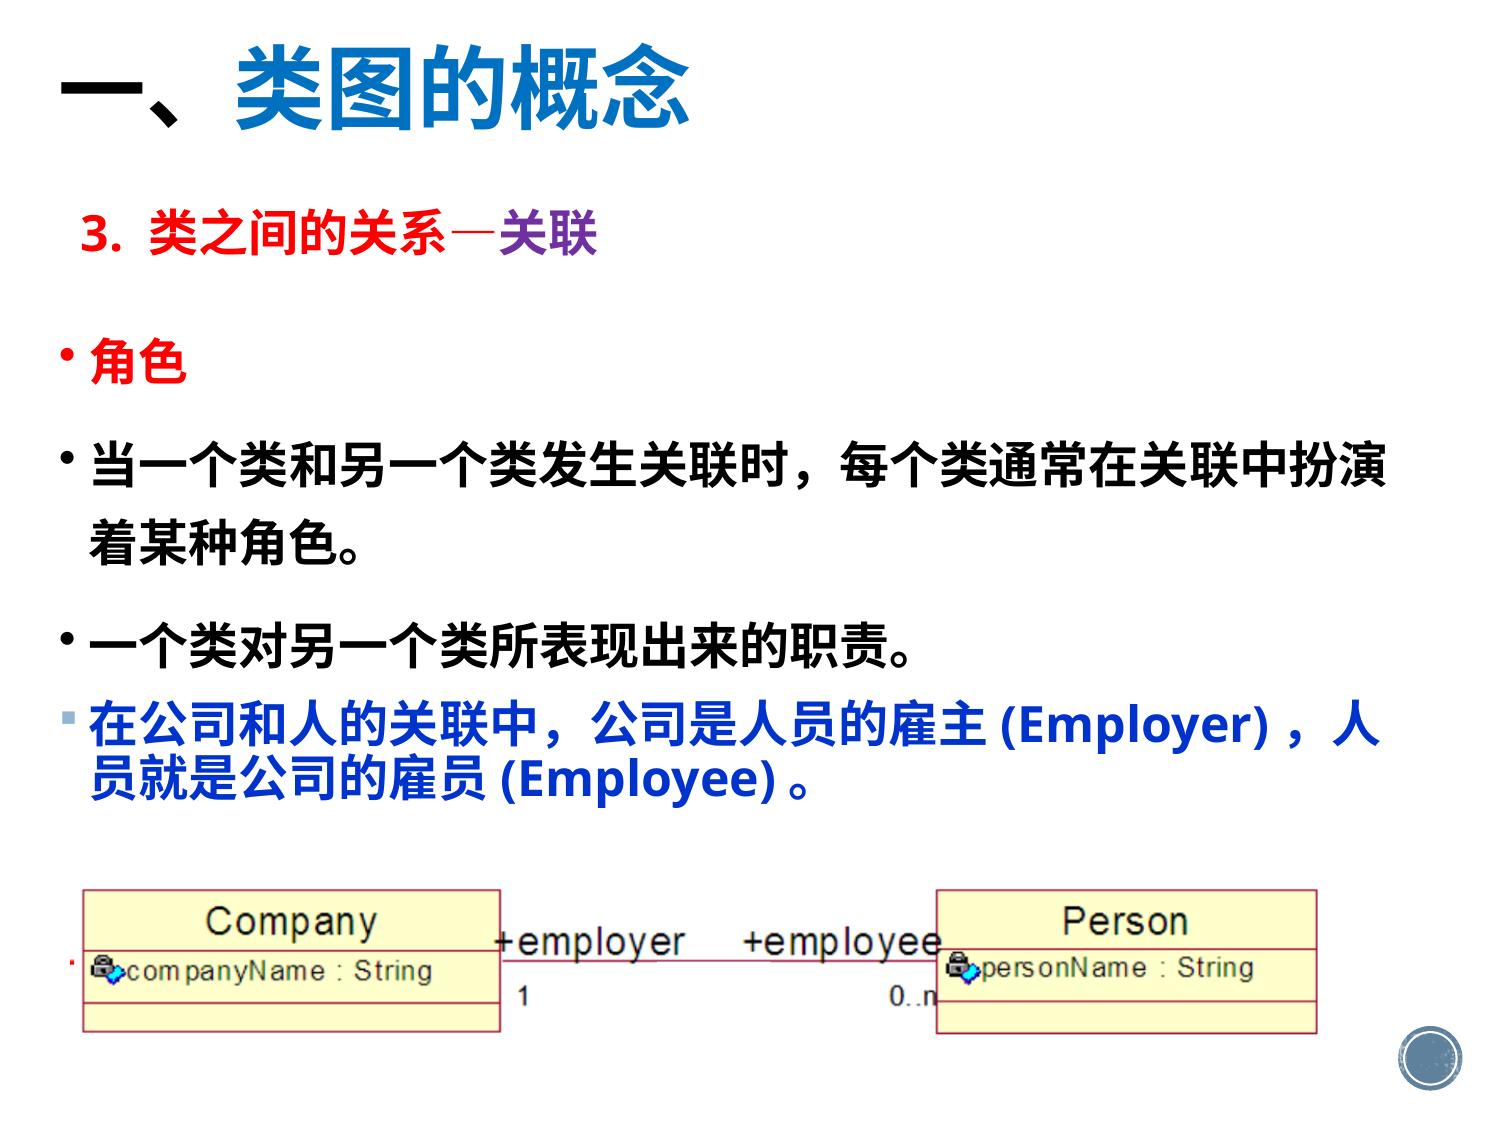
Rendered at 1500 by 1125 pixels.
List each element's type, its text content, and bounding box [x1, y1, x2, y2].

picture [70, 843, 1319, 1057]
text_box 一、类图的概念 [43, 34, 1319, 151]
text_box 3. 类之间的关系—关联 [66, 193, 867, 263]
list 角色 当一个类和另一个类发生关联时，每个类通常在关联中扮演着某种角色。 一个类对另一个类所表现出来的职责。 在公司和人的关联中，公司是人员的雇主(Employer)，人员就是公司的雇员(Employee)。 [43, 305, 1404, 796]
